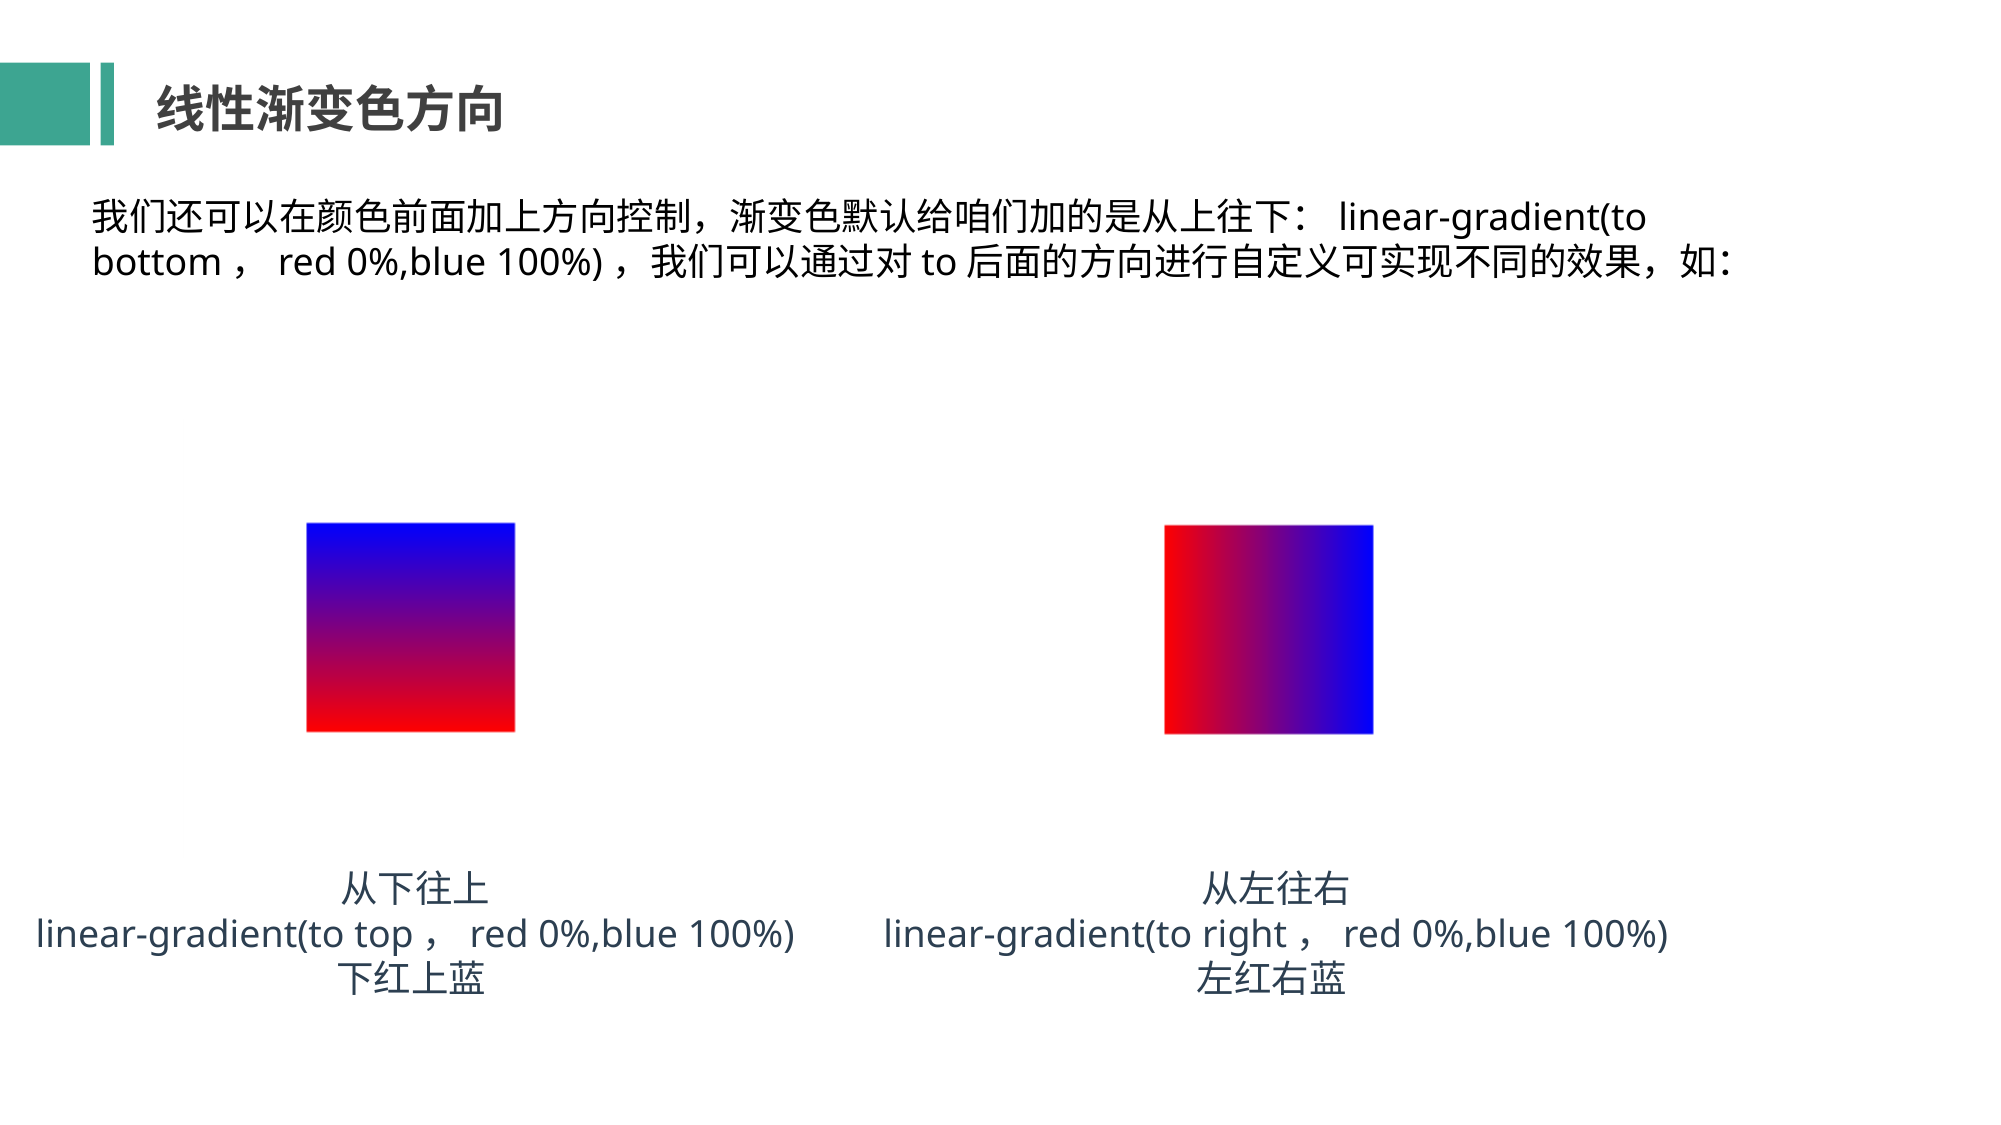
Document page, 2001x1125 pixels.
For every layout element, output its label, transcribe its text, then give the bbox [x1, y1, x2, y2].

text_box 从下往上 linear-gradient(to top，red 0%,blue 100%) 下红上蓝 [19, 857, 775, 1007]
text_box 我们还可以在颜色前面加上方向控制，渐变色默认给咱们加的是从上往下：linear-gradient(to bottom，red 0%,blue 100%)，我们可以通过对to后面的方向进行自定义可实现不同的效果，如： [77, 186, 1802, 291]
picture [1069, 438, 1518, 858]
text_box 线性渐变色方向 [140, 69, 940, 145]
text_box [0, 62, 114, 146]
picture [181, 419, 649, 858]
text_box 从左往右 linear-gradient(to right，red 0%,blue 100%) 左红右蓝 [775, 857, 1776, 1007]
